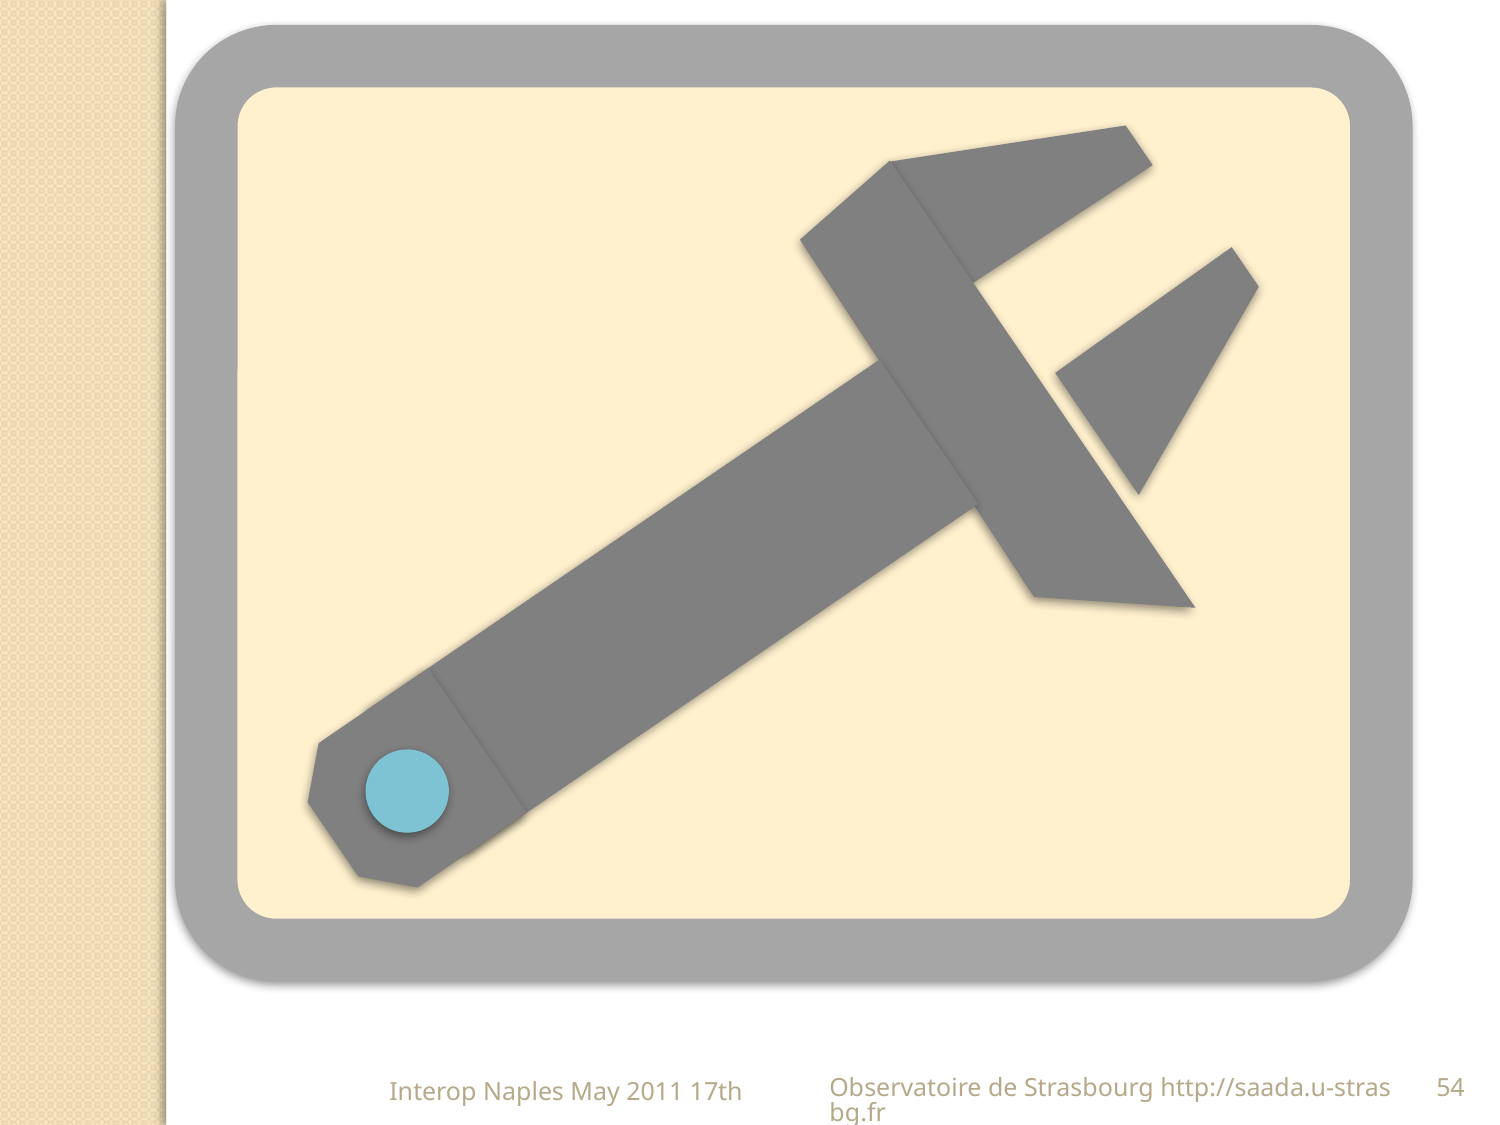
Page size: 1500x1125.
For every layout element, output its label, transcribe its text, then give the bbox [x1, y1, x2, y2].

slide_number 54 [1413, 1034, 1488, 1113]
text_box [206, 55, 1382, 951]
footer Observatoire de Strasbourg http://saada.u-strasbg.fr [814, 1034, 1413, 1113]
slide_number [338, 1034, 765, 1113]
